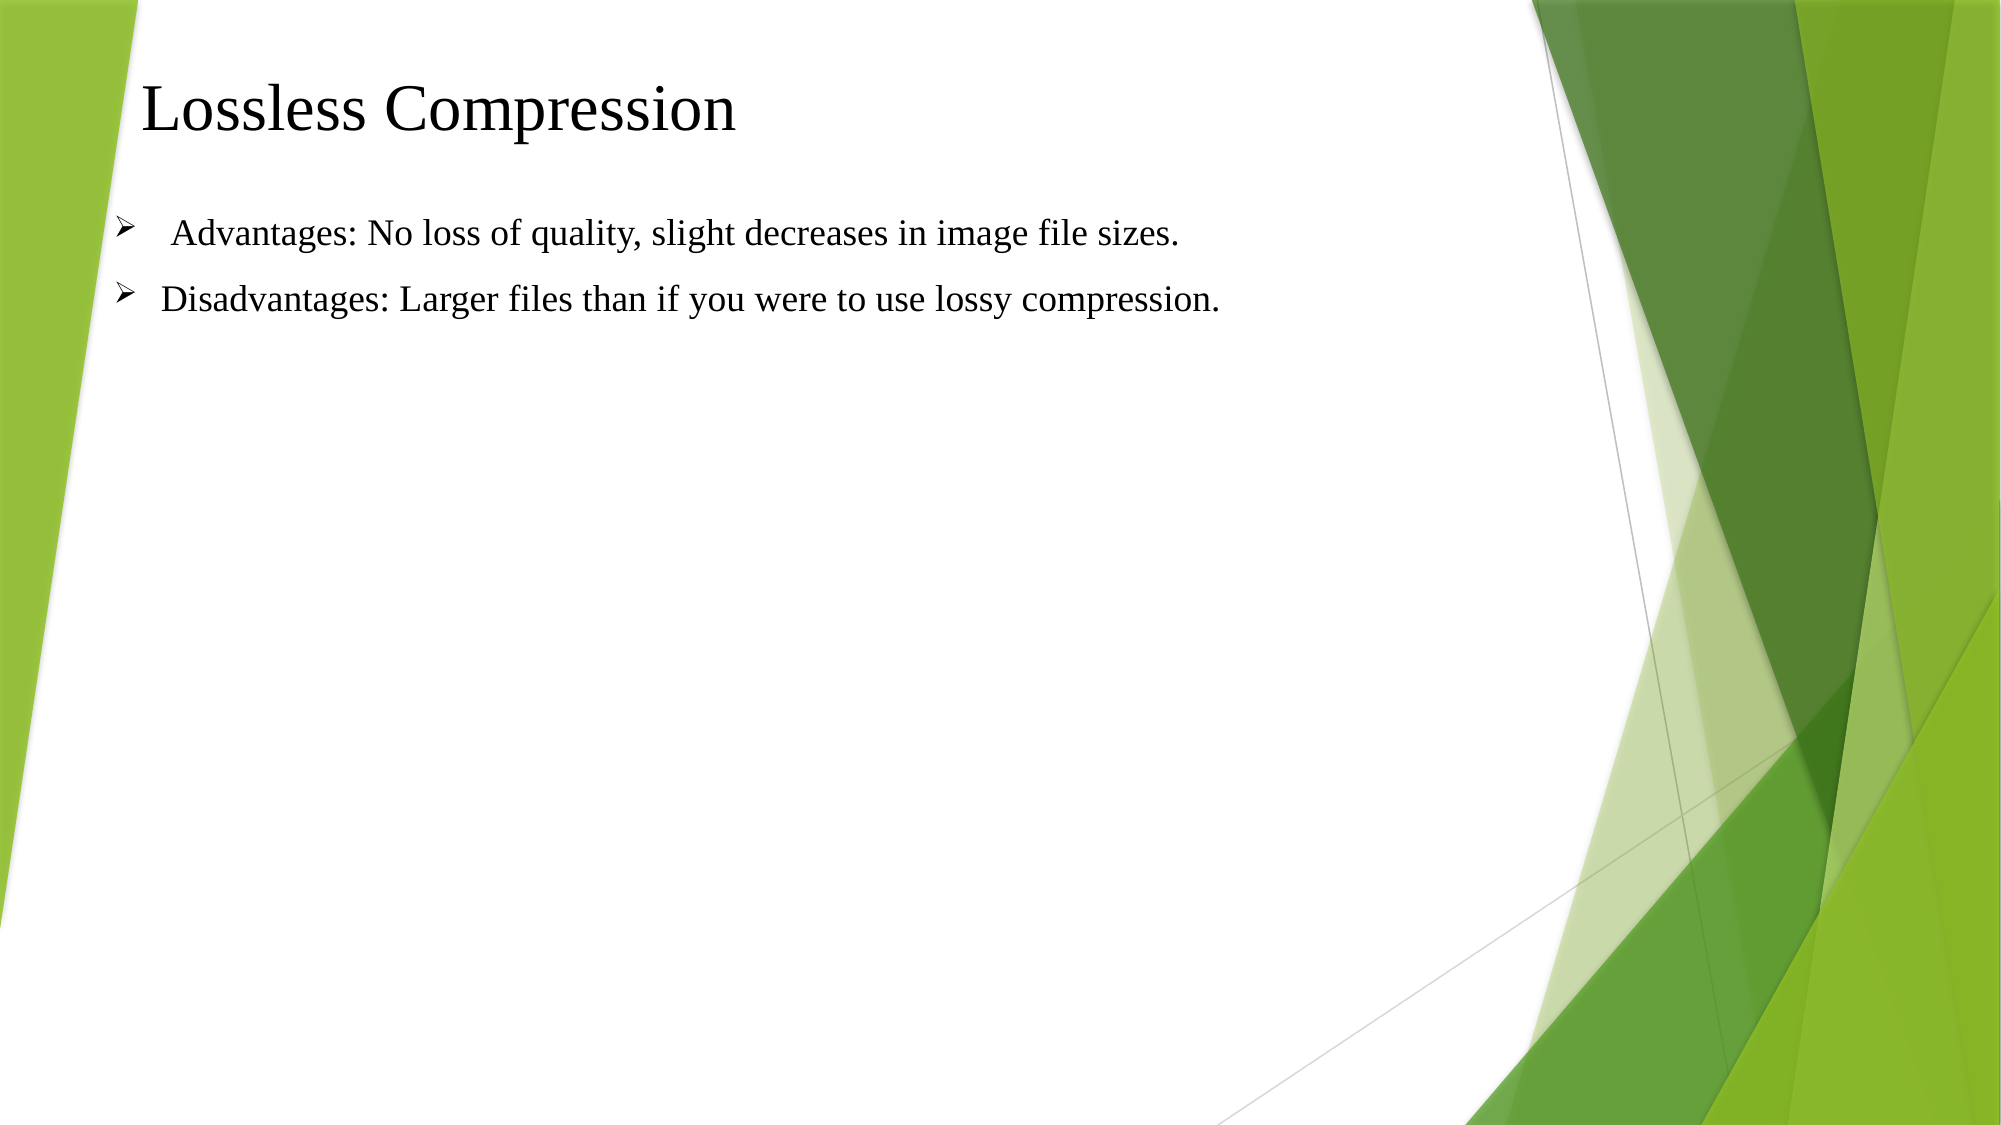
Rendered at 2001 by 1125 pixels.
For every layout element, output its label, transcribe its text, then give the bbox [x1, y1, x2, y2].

subtitle Advantages: No loss of quality, slight decreases in image file sizes. Disadvantages: Larger files than if you were to use lossy compression. [98, 200, 1913, 1083]
title Lossless Compression [126, 51, 1401, 152]
